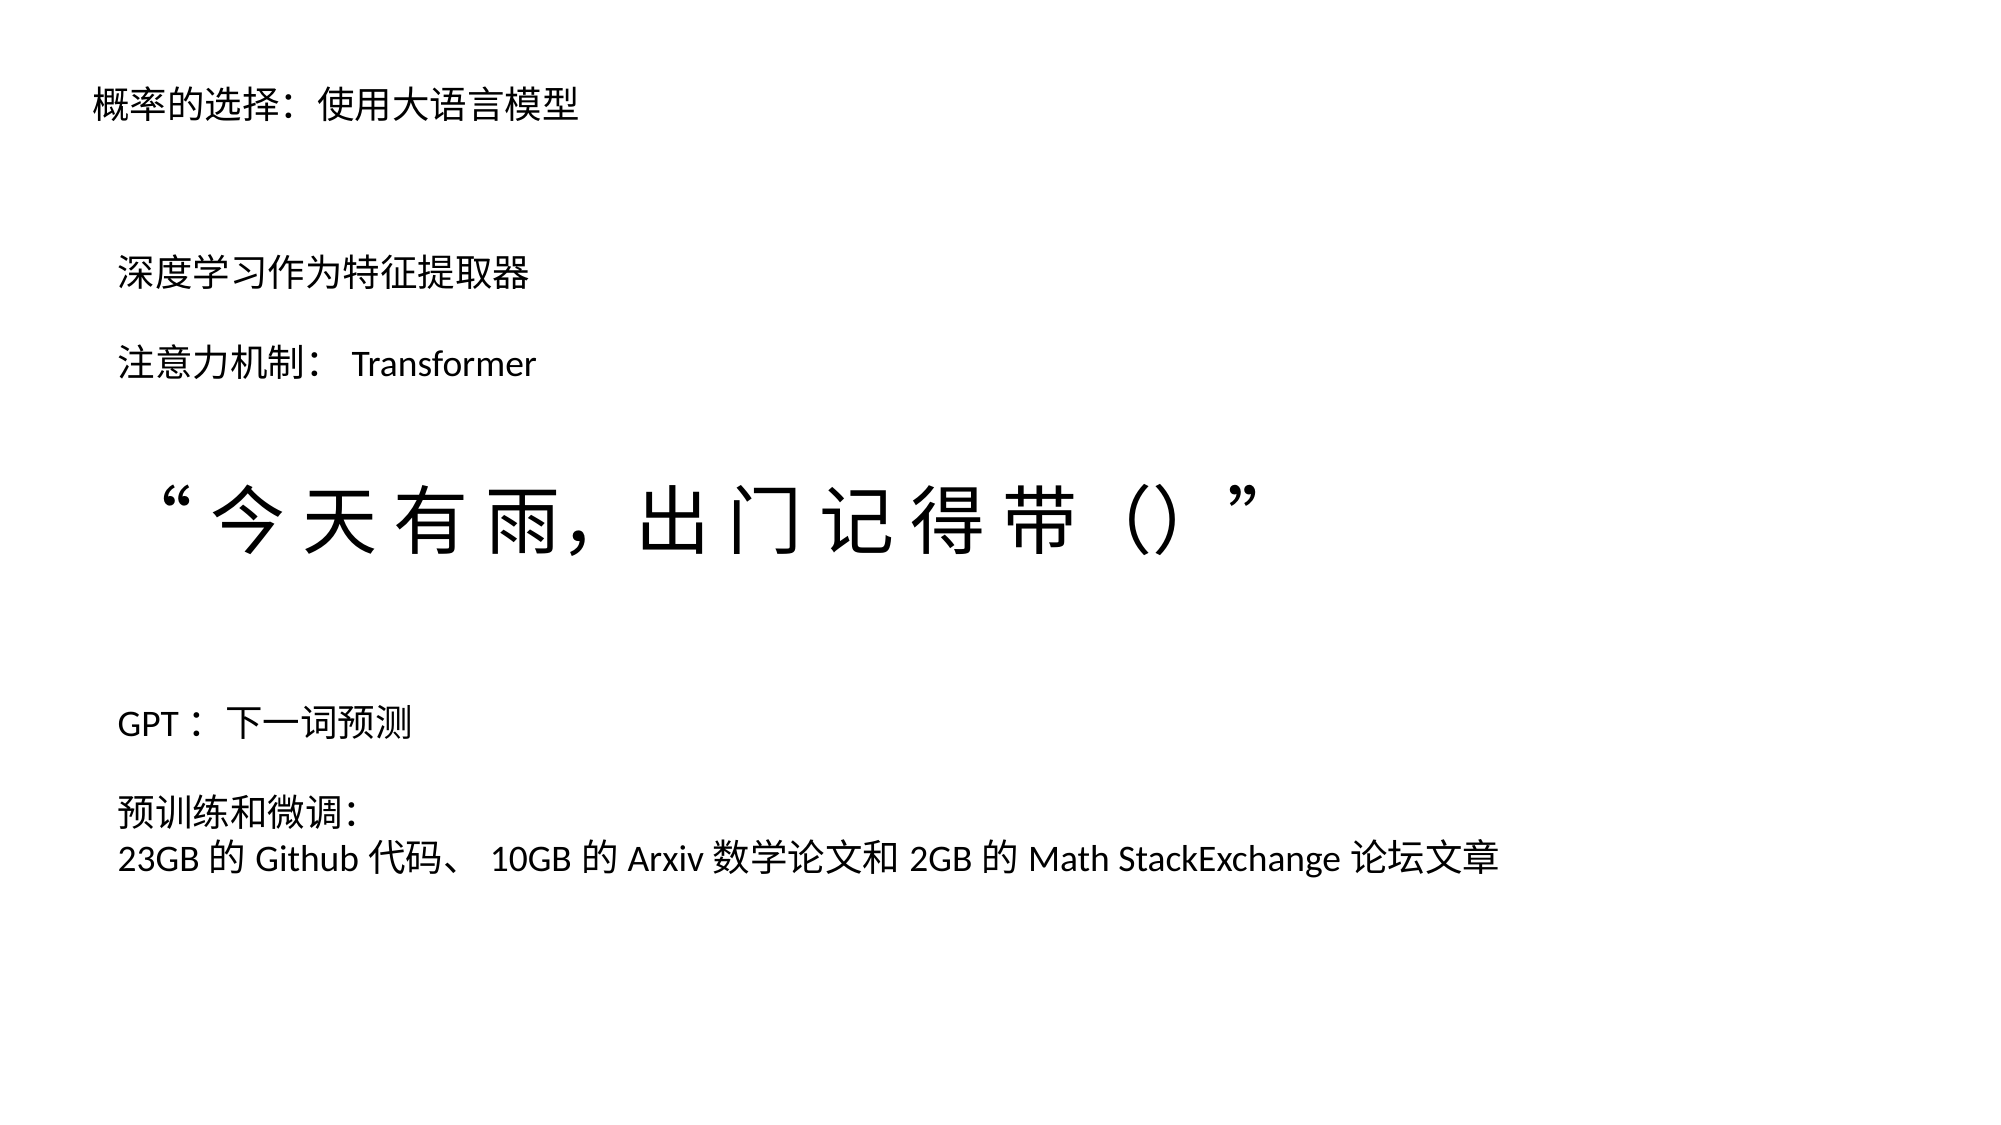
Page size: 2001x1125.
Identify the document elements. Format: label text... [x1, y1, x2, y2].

text_box 概率的选择：使用大语言模型 [77, 74, 745, 134]
text_box 深度学习作为特征提取器 注意力机制：Transformer “今 天 有 雨，出 门 记 得 带（）” GPT：下一词预测 预训练和微调： 23GB的Github代码、10GB的Arxiv数学论文和2GB的Math StackExchange论坛文章 [102, 241, 1868, 887]
